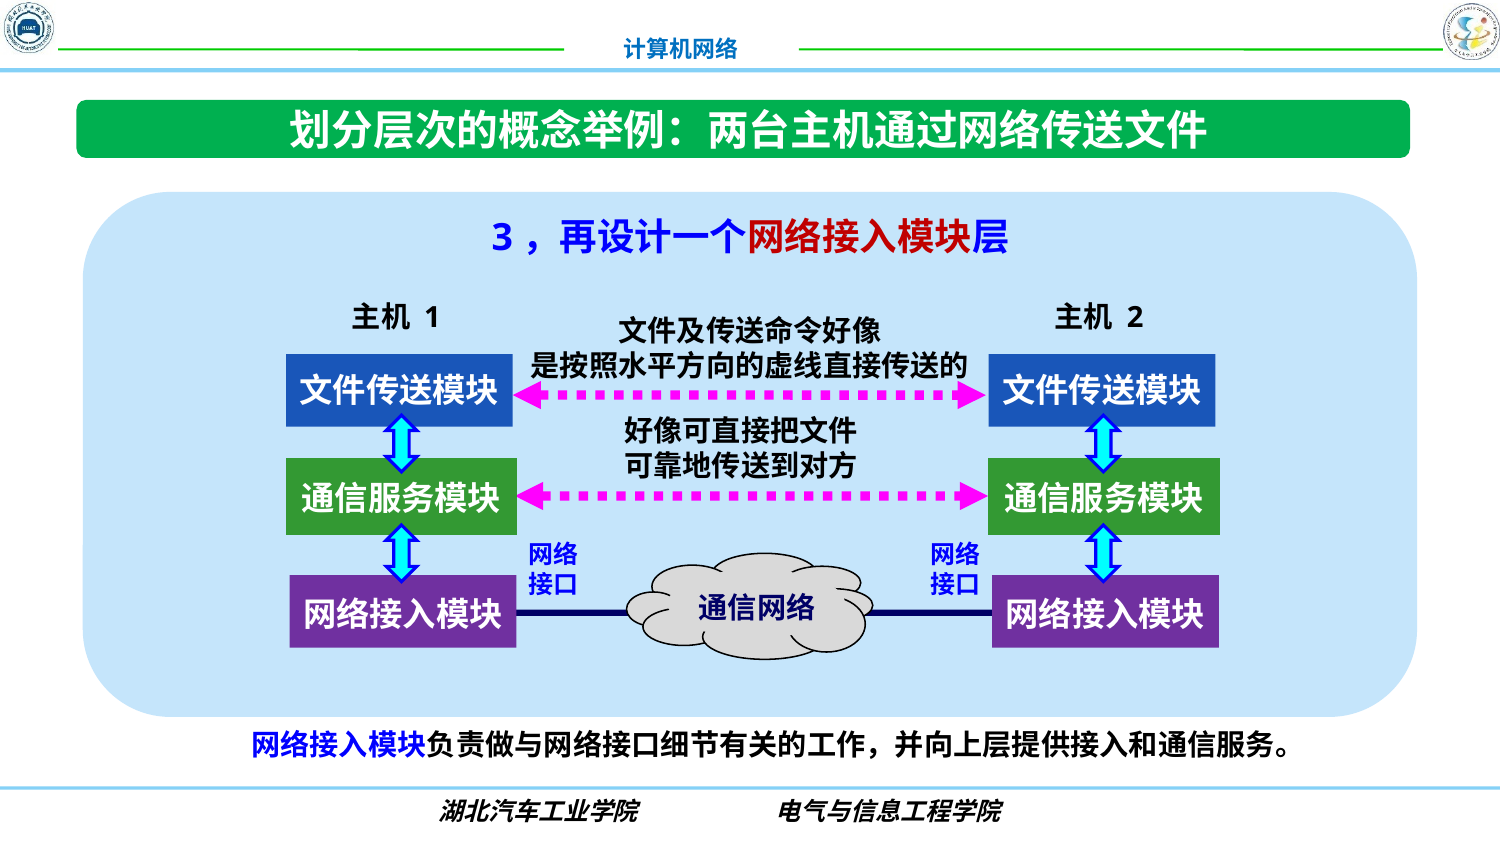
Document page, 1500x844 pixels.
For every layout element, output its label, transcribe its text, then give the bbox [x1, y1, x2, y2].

text_box 网络接入模块 [288, 585, 518, 640]
text_box [403, 525, 515, 534]
text_box 网络 接口 [915, 531, 996, 606]
text_box [386, 524, 417, 582]
text_box [973, 390, 986, 402]
text_box 网络 接口 [513, 531, 594, 606]
text_box 好像可直接把文件 可靠地传送到对方 [609, 405, 873, 490]
text_box 文件传送模块 [987, 362, 1217, 417]
picture [0, 0, 58, 57]
text_box 文件及传送命令好像 是按照水平方向的虚线直接传送的 [515, 305, 985, 390]
text_box [1088, 524, 1119, 582]
text_box 通信服务模块 [989, 469, 1219, 525]
text_box 主机 2 [1039, 290, 1159, 341]
text_box [988, 354, 1216, 362]
text_box [517, 489, 528, 503]
text_box [386, 415, 417, 472]
text_box [975, 489, 989, 503]
text_box [286, 417, 398, 427]
text_box [286, 354, 513, 362]
text_box [1088, 415, 1119, 472]
text_box [80, 189, 1420, 720]
text_box [288, 460, 397, 469]
text_box [990, 460, 1099, 469]
text_box [406, 460, 515, 469]
list 划分层次的概念举例：两台主机通过网络传送文件 [204, 99, 1293, 158]
text_box 文件传送模块 [284, 362, 514, 417]
text_box [992, 640, 1219, 648]
text_box [289, 575, 513, 585]
text_box [1105, 525, 1218, 534]
text_box 网络接入模块 [990, 585, 1221, 640]
text_box [288, 525, 400, 534]
text_box 3，再设计一个网络接入模块层 [396, 205, 1106, 266]
text_box [289, 640, 517, 648]
text_box [1108, 460, 1218, 469]
text_box [990, 525, 1102, 534]
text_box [626, 553, 873, 660]
picture [1443, 3, 1500, 60]
text_box 通信服务模块 [286, 469, 517, 525]
text_box [1107, 417, 1216, 427]
text_box [512, 390, 526, 402]
text_box 主机 1 [337, 290, 456, 341]
text_box 网络接入模块负责做与网络接口细节有关的工作，并向上层提供接入和通信服务。 [236, 719, 1325, 769]
text_box [996, 575, 1219, 585]
text_box [405, 417, 513, 427]
text_box [988, 417, 1100, 427]
